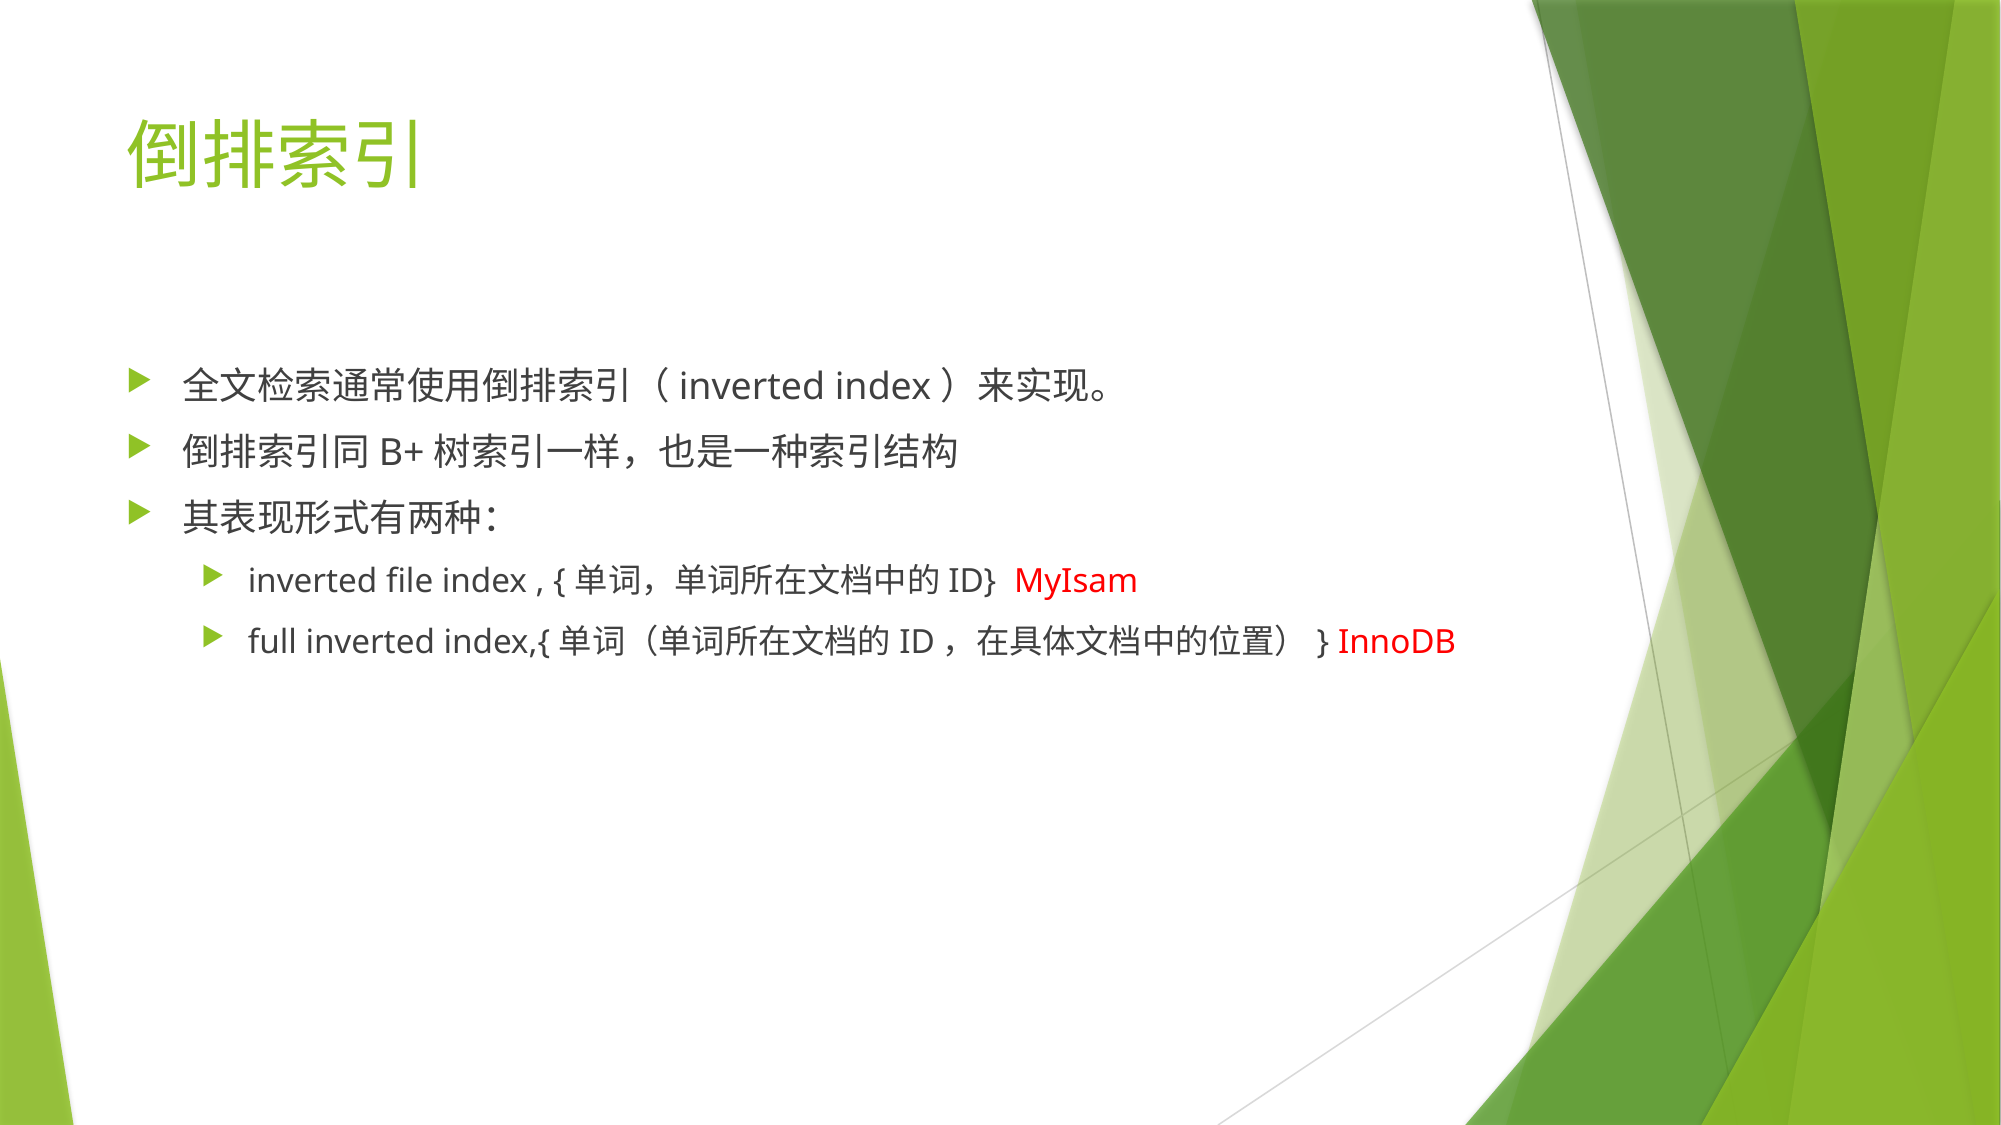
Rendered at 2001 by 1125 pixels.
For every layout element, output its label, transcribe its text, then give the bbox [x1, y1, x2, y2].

list 全文检索通常使用倒排索引（inverted index）来实现。 倒排索引同B+树索引一样，也是一种索引结构 其表现形式有两种： inverted file index , {单词，单词所在文档中的ID} MyIsam full inverted index,{单词（单词所在文档的ID，在具体文档中的位置）} InnoDB [111, 354, 1522, 992]
title 倒排索引 [111, 99, 1522, 317]
